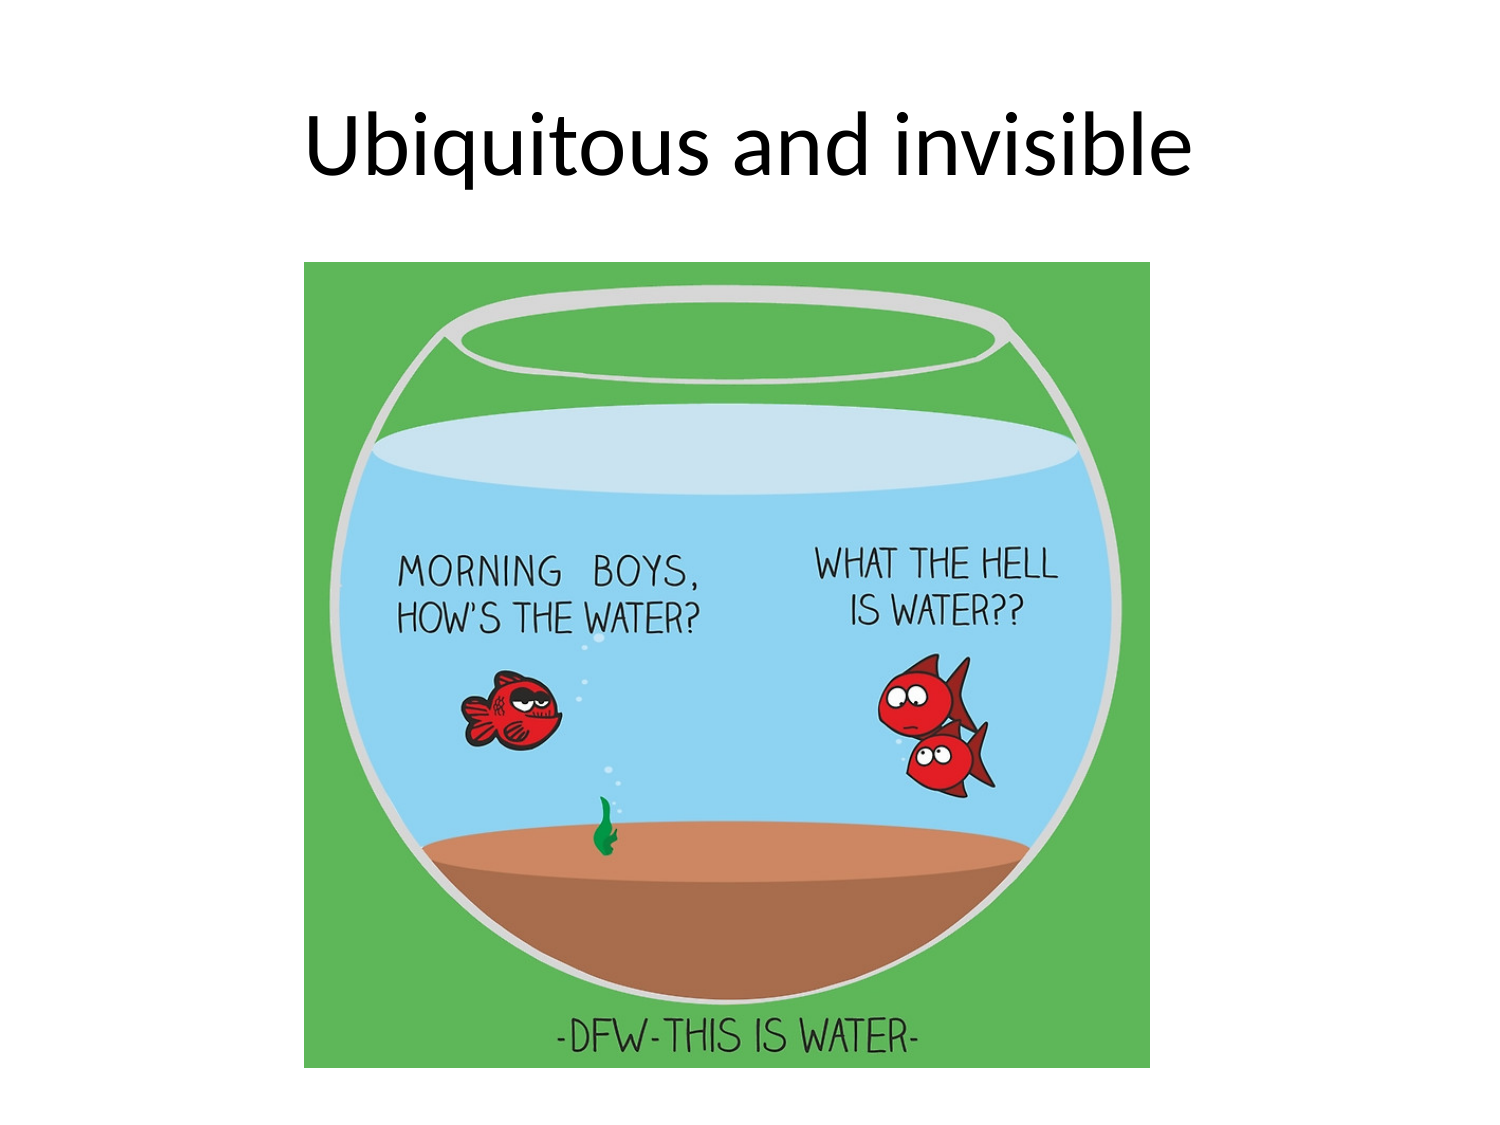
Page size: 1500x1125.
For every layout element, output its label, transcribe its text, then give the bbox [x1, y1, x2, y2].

title Ubiquitous and invisible [75, 45, 1425, 233]
picture [304, 262, 1151, 1068]
